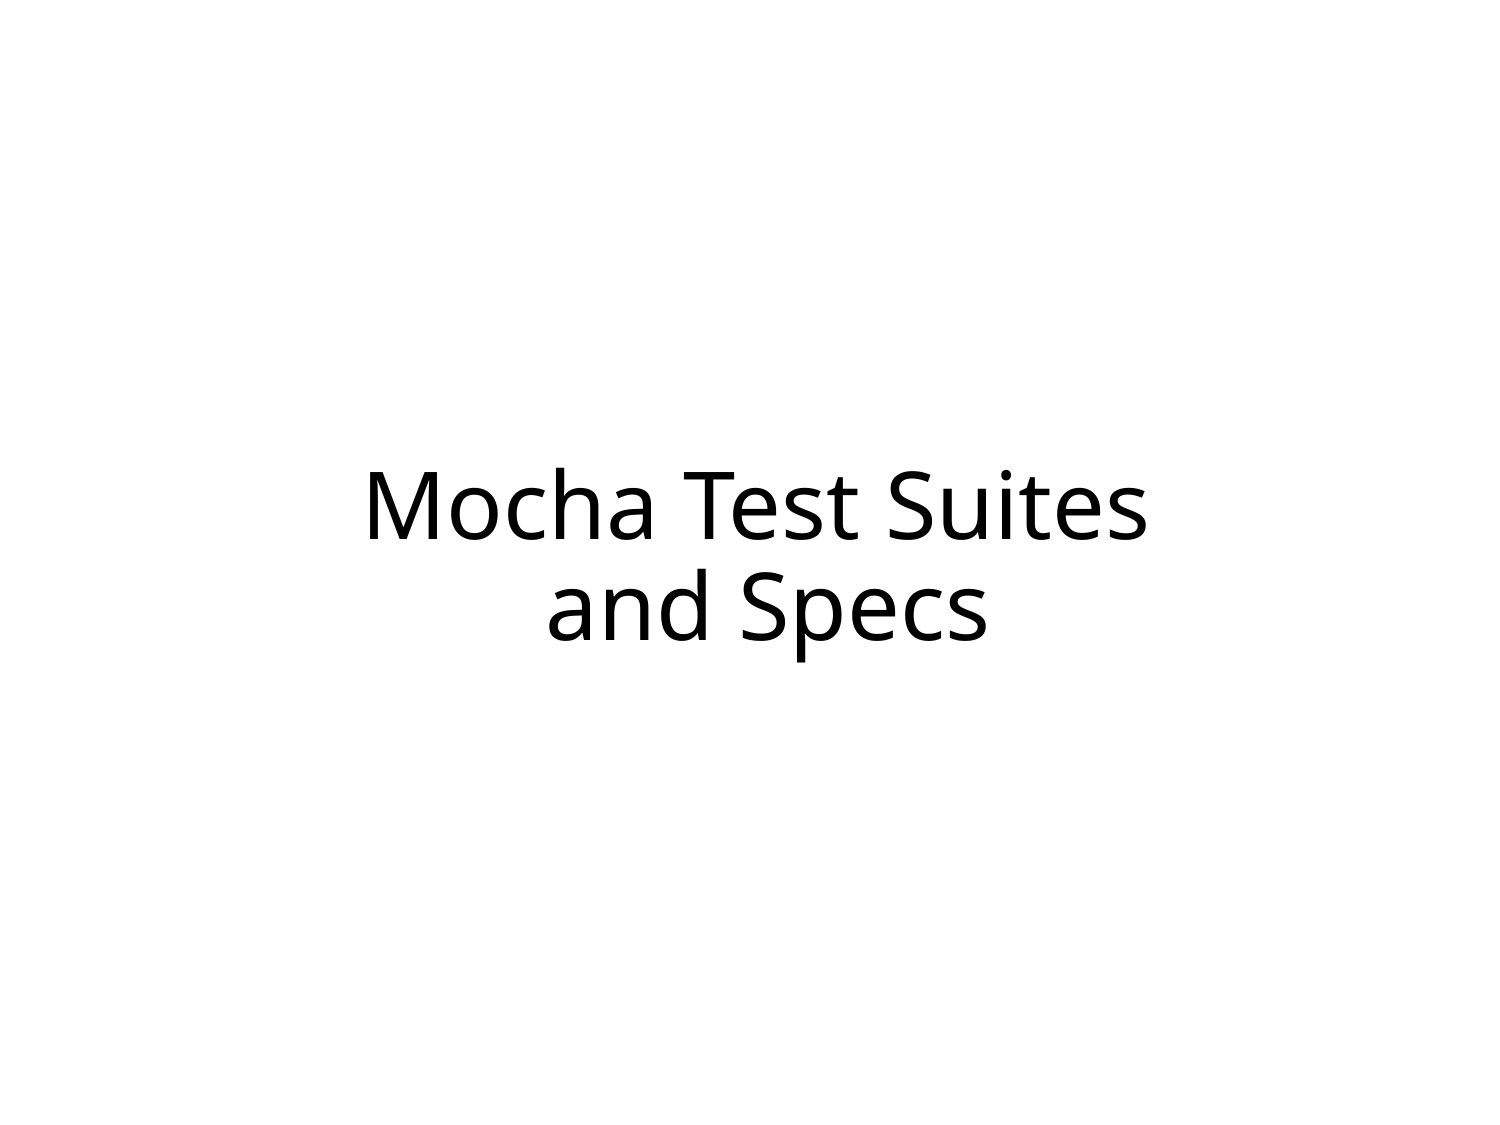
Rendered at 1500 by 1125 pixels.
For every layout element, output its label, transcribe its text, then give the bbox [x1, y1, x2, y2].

title Mocha Test Suites and Specs [173, 382, 1364, 669]
